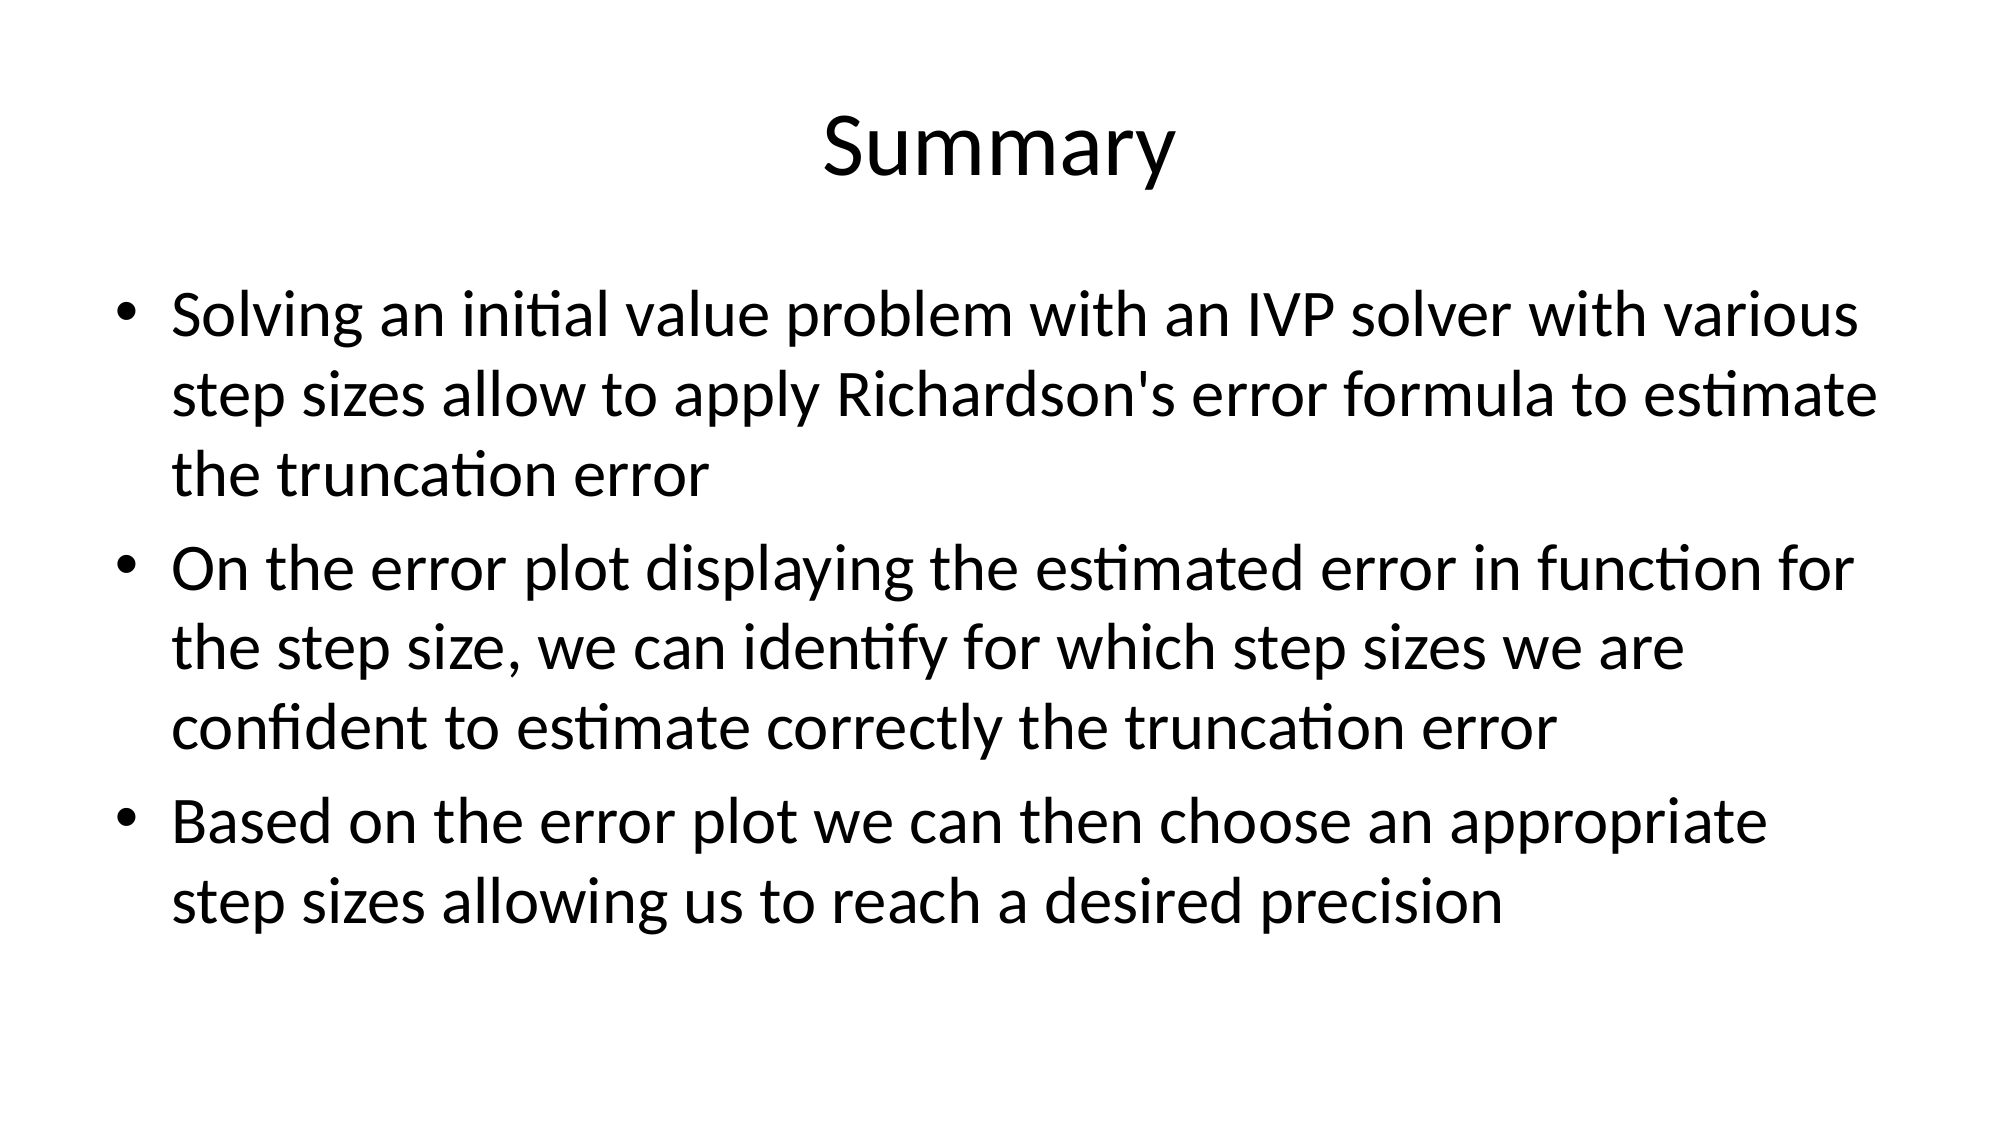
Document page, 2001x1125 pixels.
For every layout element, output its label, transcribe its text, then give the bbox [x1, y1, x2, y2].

list Solving an initial value problem with an IVP solver with various step sizes allow to apply Richardson's error formula to estimate the truncation error On the error plot displaying the estimated error in function for the step size, we can identify for which step sizes we are confident to estimate correctly the truncation error Based on the error plot we can then choose an appropriate step sizes allowing us to reach a desired precision [99, 262, 1900, 1005]
title Summary [99, 45, 1900, 233]
